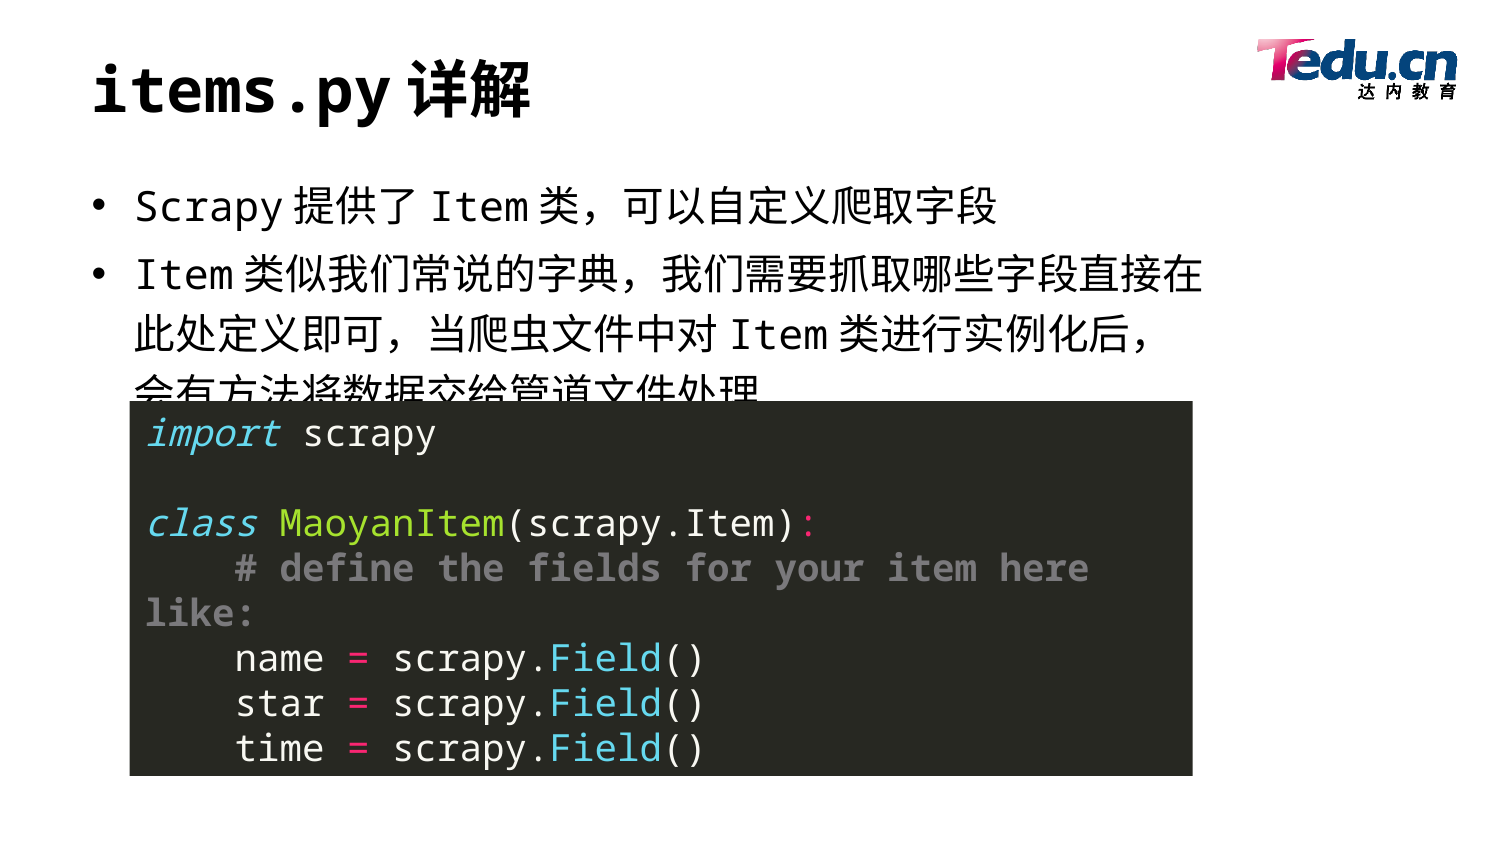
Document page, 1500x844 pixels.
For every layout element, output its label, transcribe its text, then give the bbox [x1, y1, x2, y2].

picture [1234, 8, 1471, 115]
list Scrapy提供了Item类，可以自定义爬取字段 Item类似我们常说的字典，我们需要抓取哪些字段直接在此处定义即可，当爬虫文件中对Item类进行实例化后，会有方法将数据交给管道文件处理 [76, 161, 1228, 430]
title items.py详解 [76, 43, 1188, 132]
text_box import scrapy class MaoyanItem(scrapy.Item): # define the fields for your item here like: name = scrapy.Field() star = scrapy.Field() time = scrapy.Field() [129, 401, 1193, 776]
